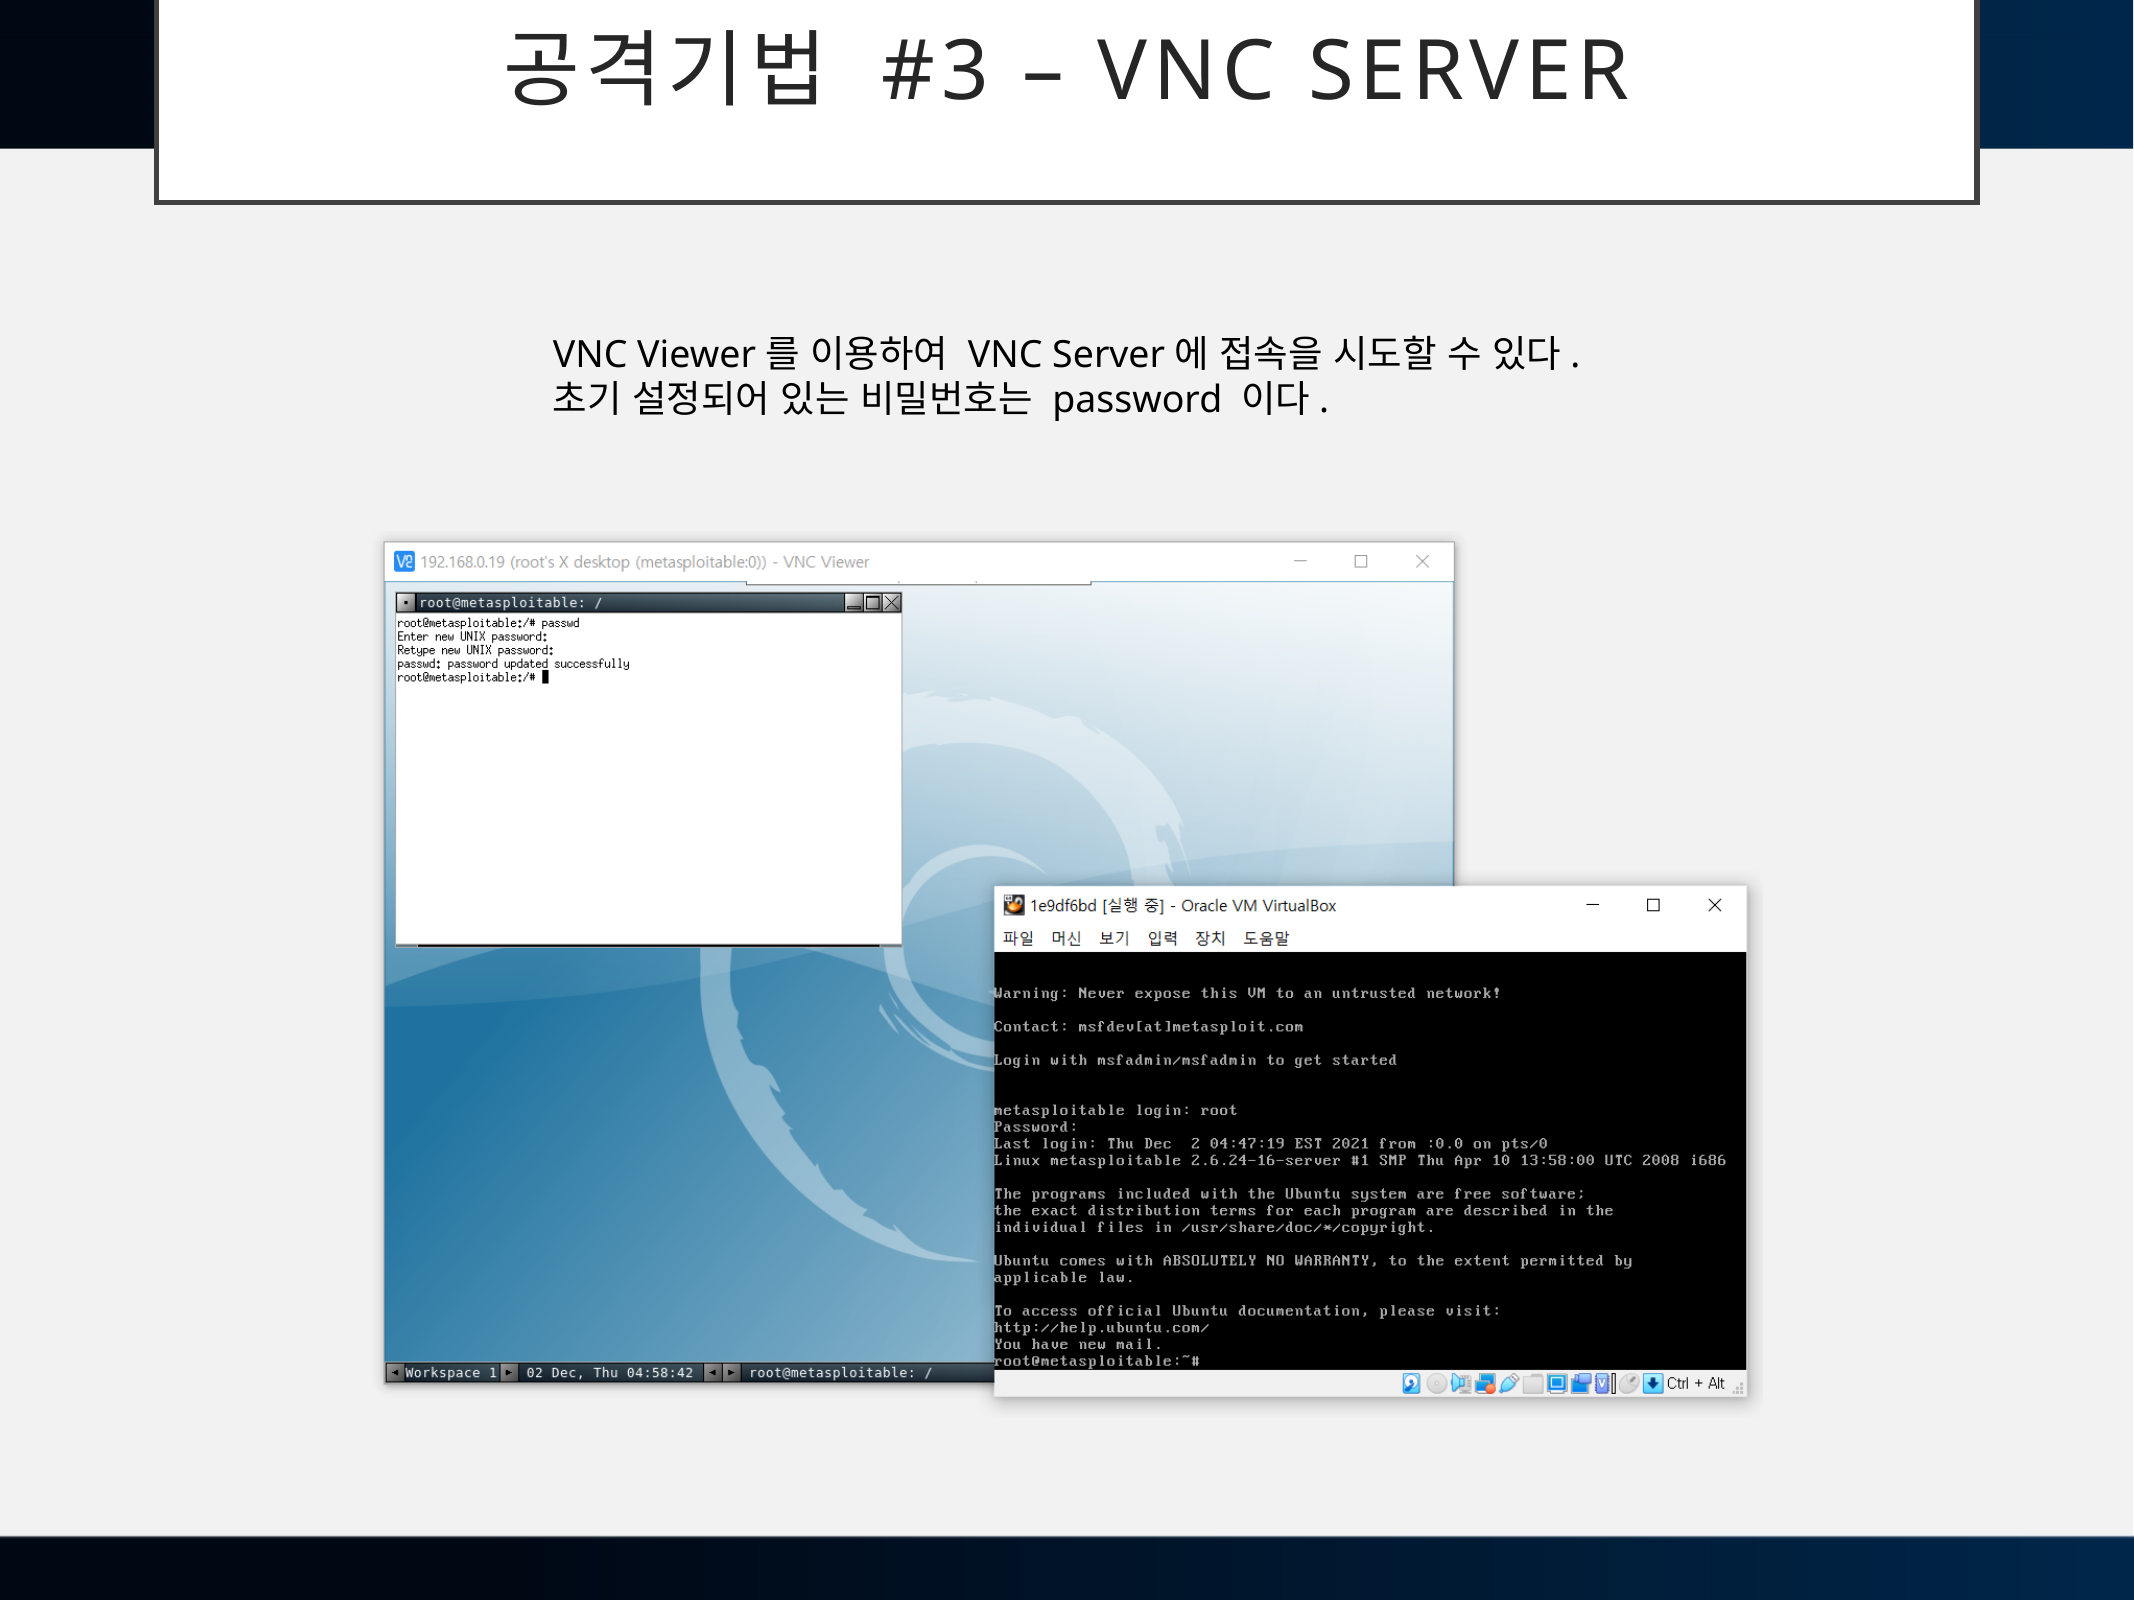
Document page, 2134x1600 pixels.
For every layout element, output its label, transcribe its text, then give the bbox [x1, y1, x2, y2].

title 공격기법 #3 – vnc server [154, 0, 1980, 205]
text_box VNC Viewer를 이용하여 VNC Server에 접속을 시도할 수 있다. 초기 설정되어 있는 비밀번호는 password 이다. [538, 322, 1596, 428]
text_box [1980, 0, 2134, 149]
picture [370, 531, 1763, 1418]
text_box [0, 1535, 2134, 1600]
text_box [0, 0, 154, 149]
